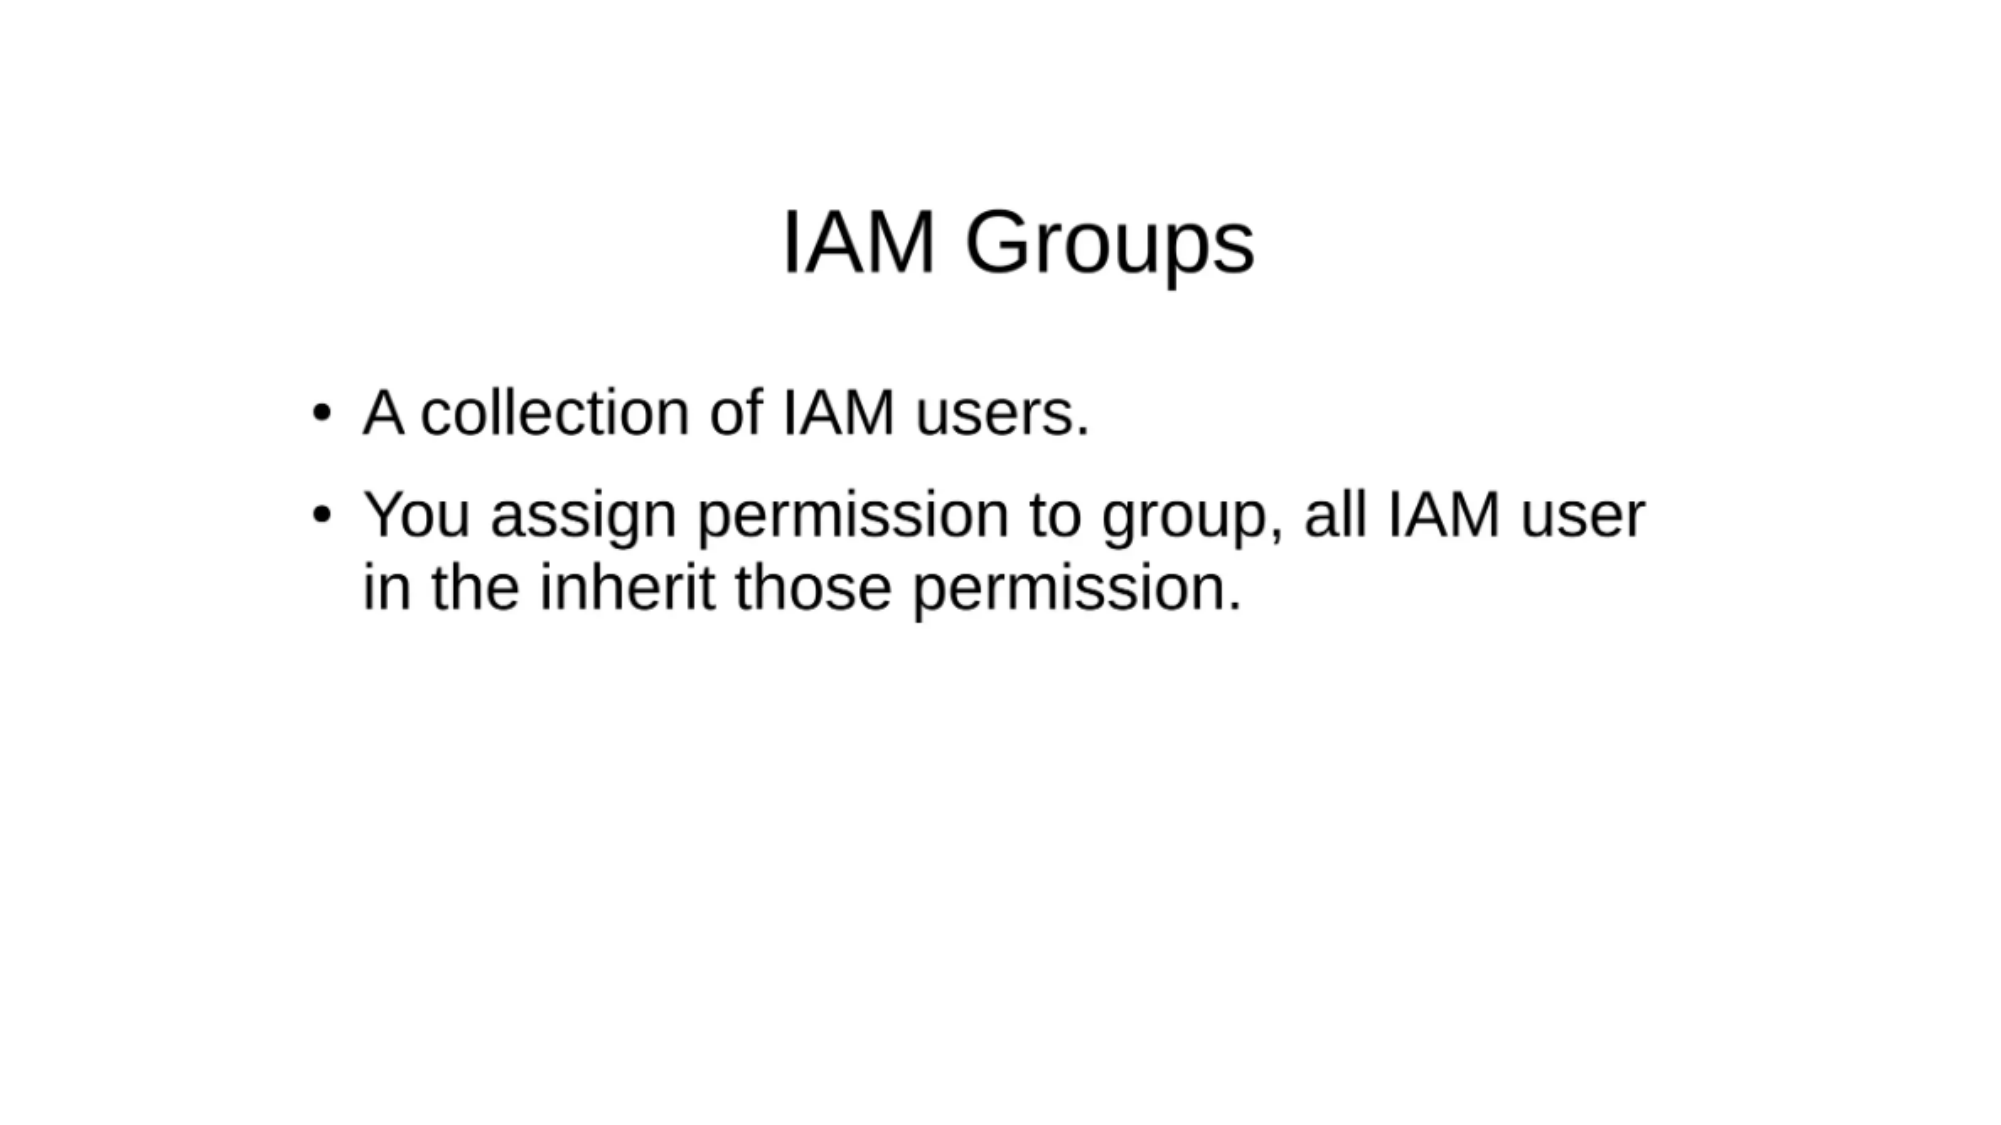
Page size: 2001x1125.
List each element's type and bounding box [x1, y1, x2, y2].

picture [238, 124, 1721, 1087]
